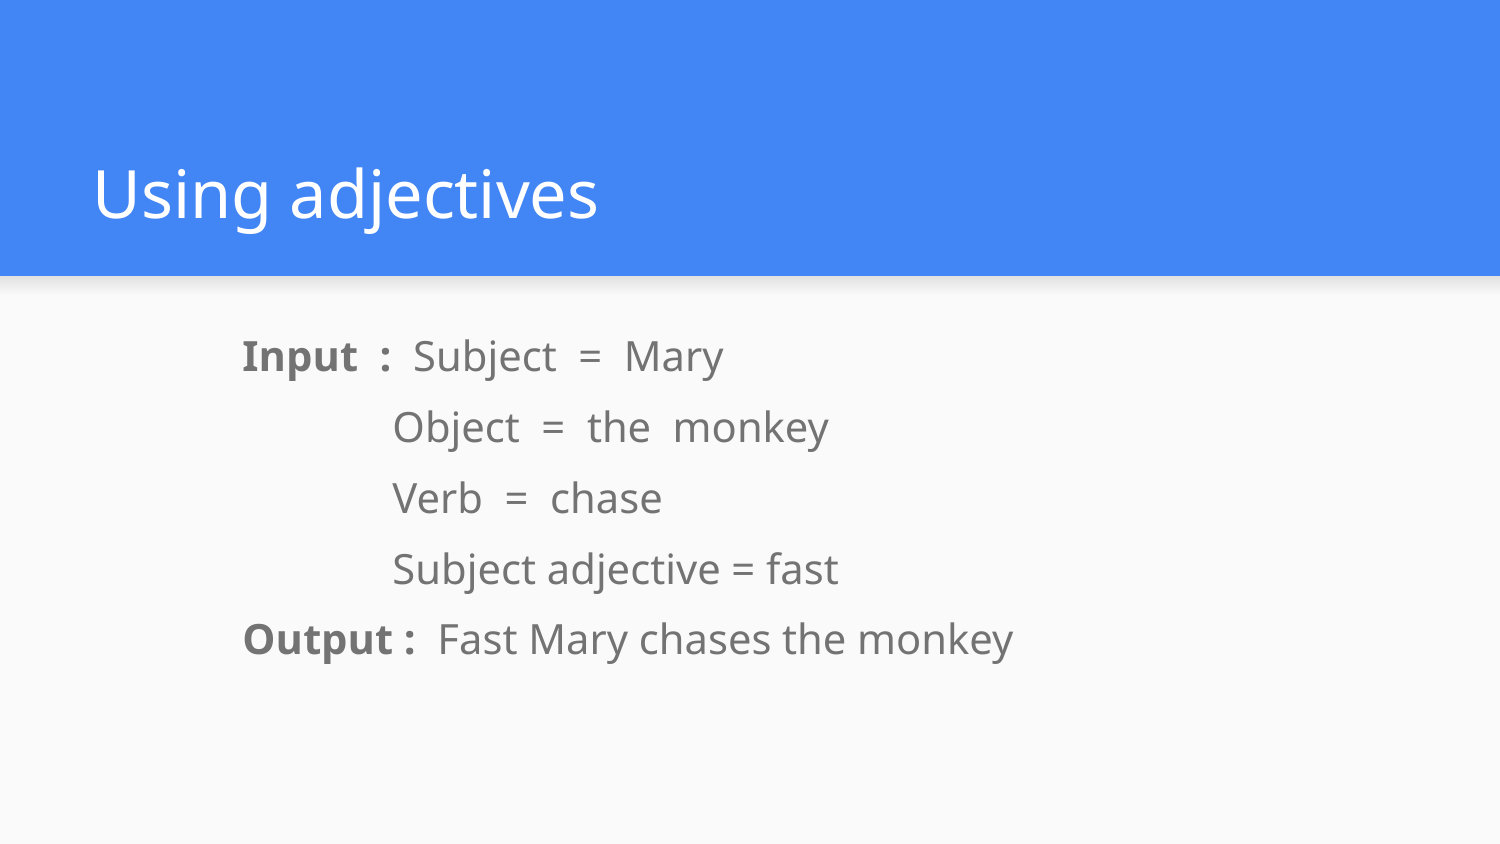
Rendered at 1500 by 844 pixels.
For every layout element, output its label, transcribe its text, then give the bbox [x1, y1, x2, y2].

list Input : Subject = Mary Object = the monkey Verb = chase Subject adjective = fast Output : Fast Mary chases the monkey [77, 314, 1453, 828]
title Using adjectives [77, 121, 1427, 248]
